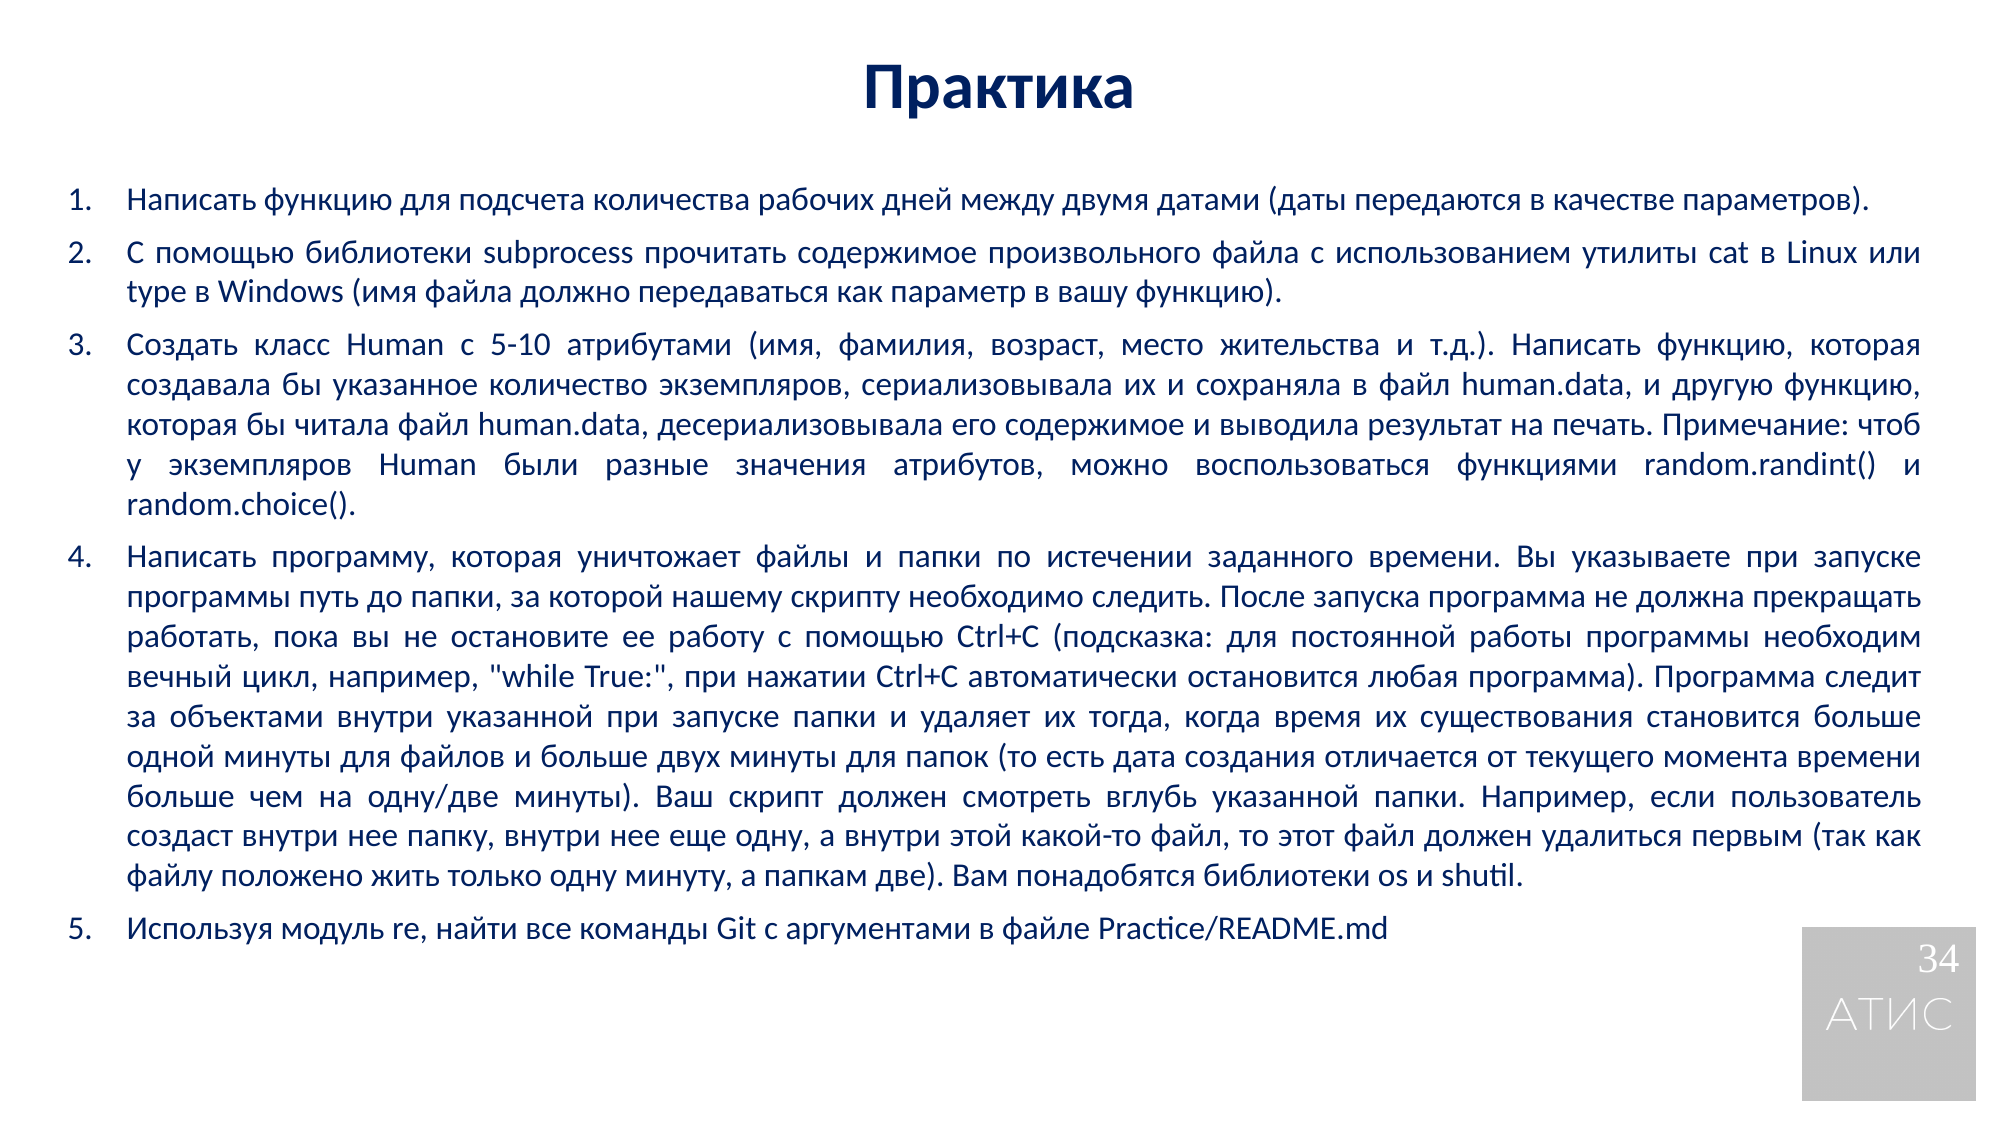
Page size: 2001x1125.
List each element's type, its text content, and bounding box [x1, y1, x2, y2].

picture [1802, 927, 1976, 1101]
title Практика [0, 34, 2000, 149]
text_box Написать функцию для подсчета количества рабочих дней между двумя датами (даты передаются в качестве параметров). С помощью библиотеки subprocess прочитать содержимое произвольного файла с использованием утилиты cat в Linux или type в Windows (имя файла должно передаваться как параметр в вашу функцию). Создать класс Human с 5-10 атрибутами (имя, фамилия, возраст, меcто жительства и т.д.). Написать функцию, которая создавала бы указанное количество экземпляров, сериализовывала их и сохраняла в файл human.data, и другую функцию, которая бы читала файл human.data, десериализовывала его содержимое и выводила результат на печать. Примечание: чтоб у экземпляров Human были разные значения атрибутов, можно воспользоваться функциями random.randint() и random.choice(). Написать программу, которая уничтожает файлы и папки по истечении заданного времени. Вы указываете при запуске программы путь до папки, за которой нашему скрипту необходимо следить. После запуска программа не должна прекращать работать, пока вы не остановите ее работу с помощью Ctrl+C (подсказка: для постоянной работы программы необходим вечный цикл, например, "while True:", при нажатии Ctrl+C автоматически остановится любая программа). Программа следит за объектами внутри указанной при запуске папки и удаляет их тогда, когда время их существования становится больше одной минуты для файлов и больше двух минуты для папок (то есть дата создания отличается от текущего момента времени больше чем на одну/две минуты). Ваш скрипт должен смотреть вглубь указанной папки. Например, если пользователь создаст внутри нее папку, внутри нее еще одну, а внутри этой какой-то файл, то этот файл должен удалиться первым (так как файлу положено жить только одну минуту, а папкам две). Вам понадобятся библиотеки os и shutil. Используя модуль re, найти все команды Git с аргументами в файле Practice/README.md [52, 169, 1939, 954]
